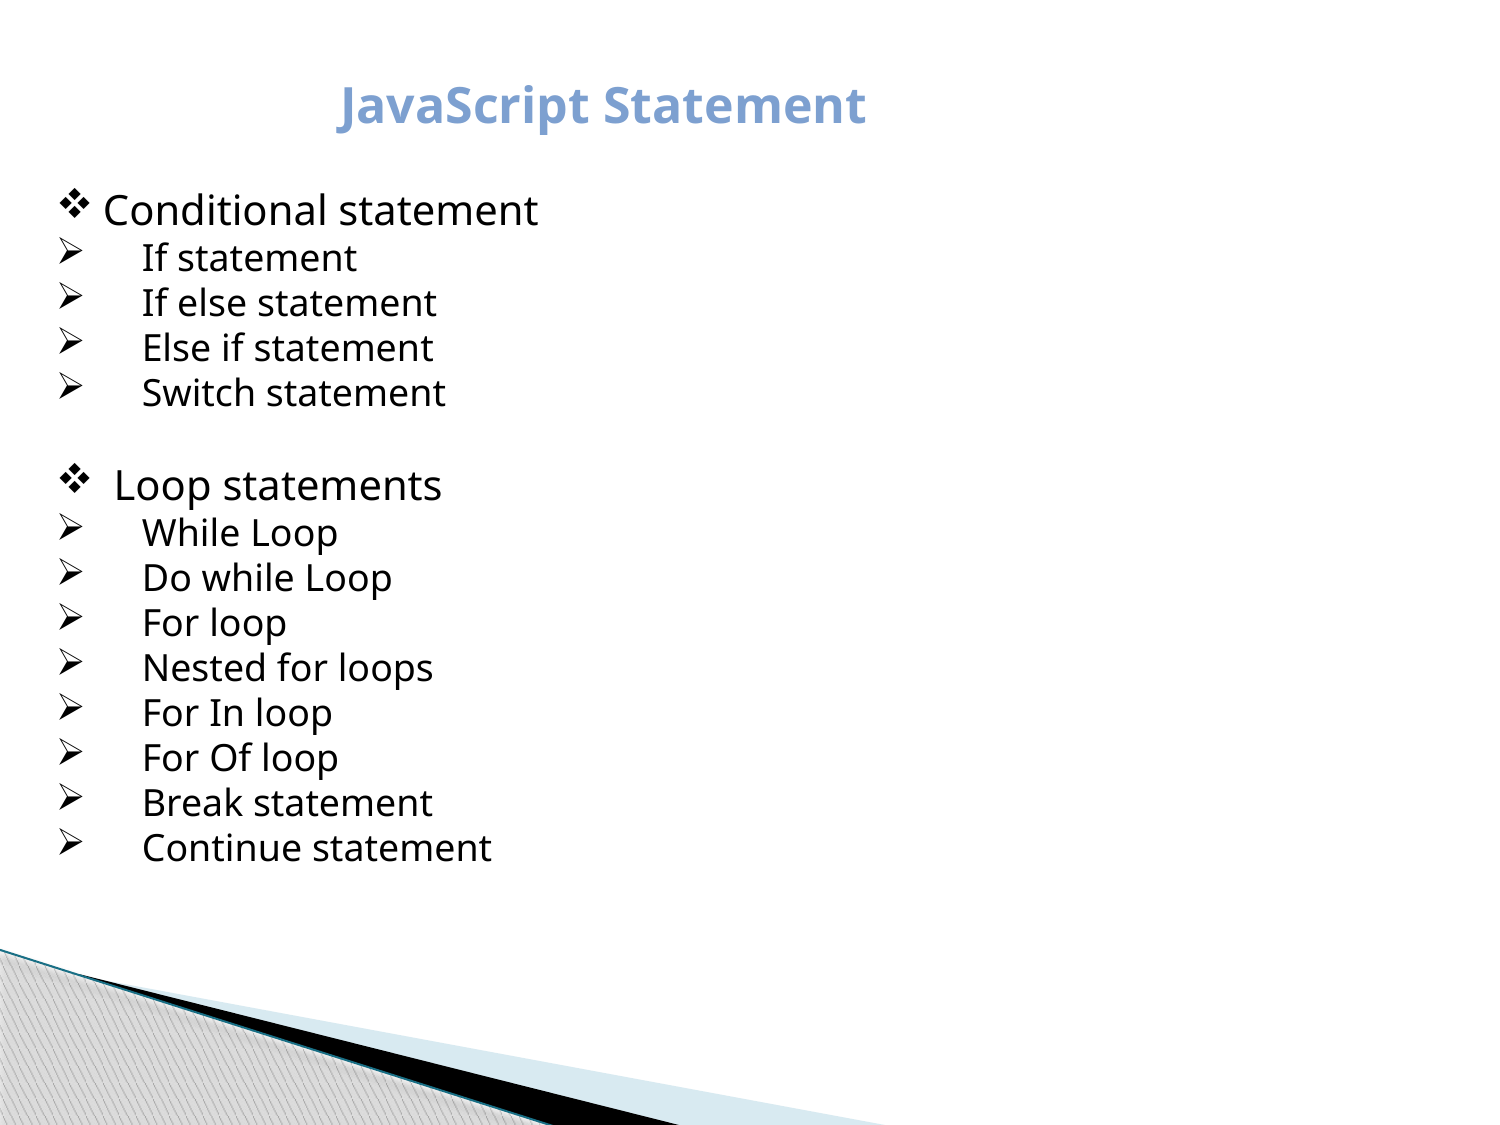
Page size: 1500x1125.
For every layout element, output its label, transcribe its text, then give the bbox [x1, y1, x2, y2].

text_box JavaScript Statement Conditional statement If statement If else statement Else if statement Switch statement Loop statements While Loop Do while Loop For loop Nested for loops For In loop For Of loop Break statement Continue statement [41, 66, 1167, 877]
